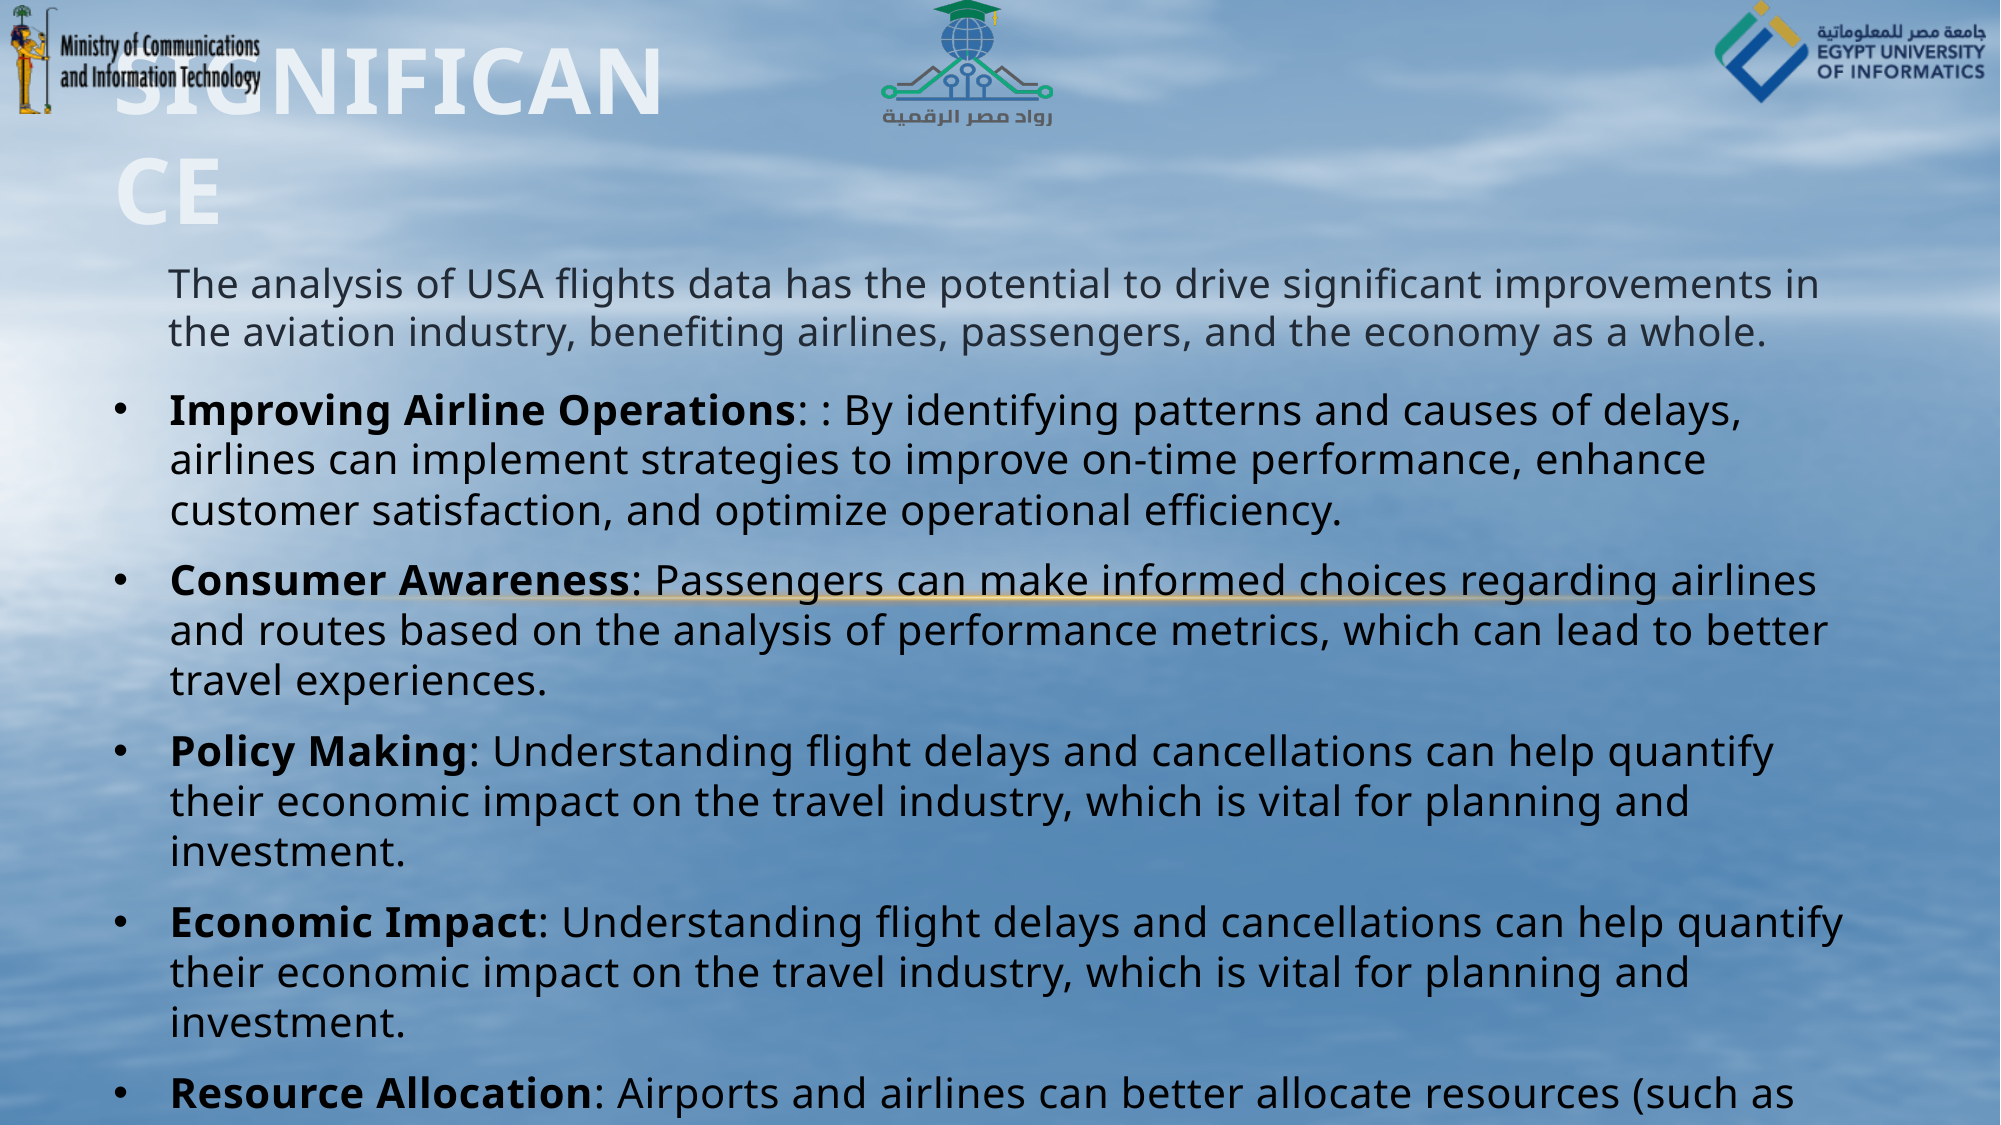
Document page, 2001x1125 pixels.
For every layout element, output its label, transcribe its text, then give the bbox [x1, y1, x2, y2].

text_box Improving Airline Operations: : By identifying patterns and causes of delays, airlines can implement strategies to improve on-time performance, enhance customer satisfaction, and optimize operational efficiency. Consumer Awareness: Passengers can make informed choices regarding airlines and routes based on the analysis of performance metrics, which can lead to better travel experiences. Policy Making: Understanding flight delays and cancellations can help quantify their economic impact on the travel industry, which is vital for planning and investment. Economic Impact: Understanding flight delays and cancellations can help quantify their economic impact on the travel industry, which is vital for planning and investment. Resource Allocation: Airports and airlines can better allocate resources (such as staff and aircraft) based on seasonal demand and performance data, leading to cost savings and improved service levels. [98, 375, 1879, 1075]
subtitle The analysis of USA flights data has the potential to drive significant improvements in the aviation industry, benefiting airlines, passengers, and the economy as a whole. [153, 250, 1879, 375]
picture [0, 0, 2000, 750]
title Significance [98, 145, 708, 251]
